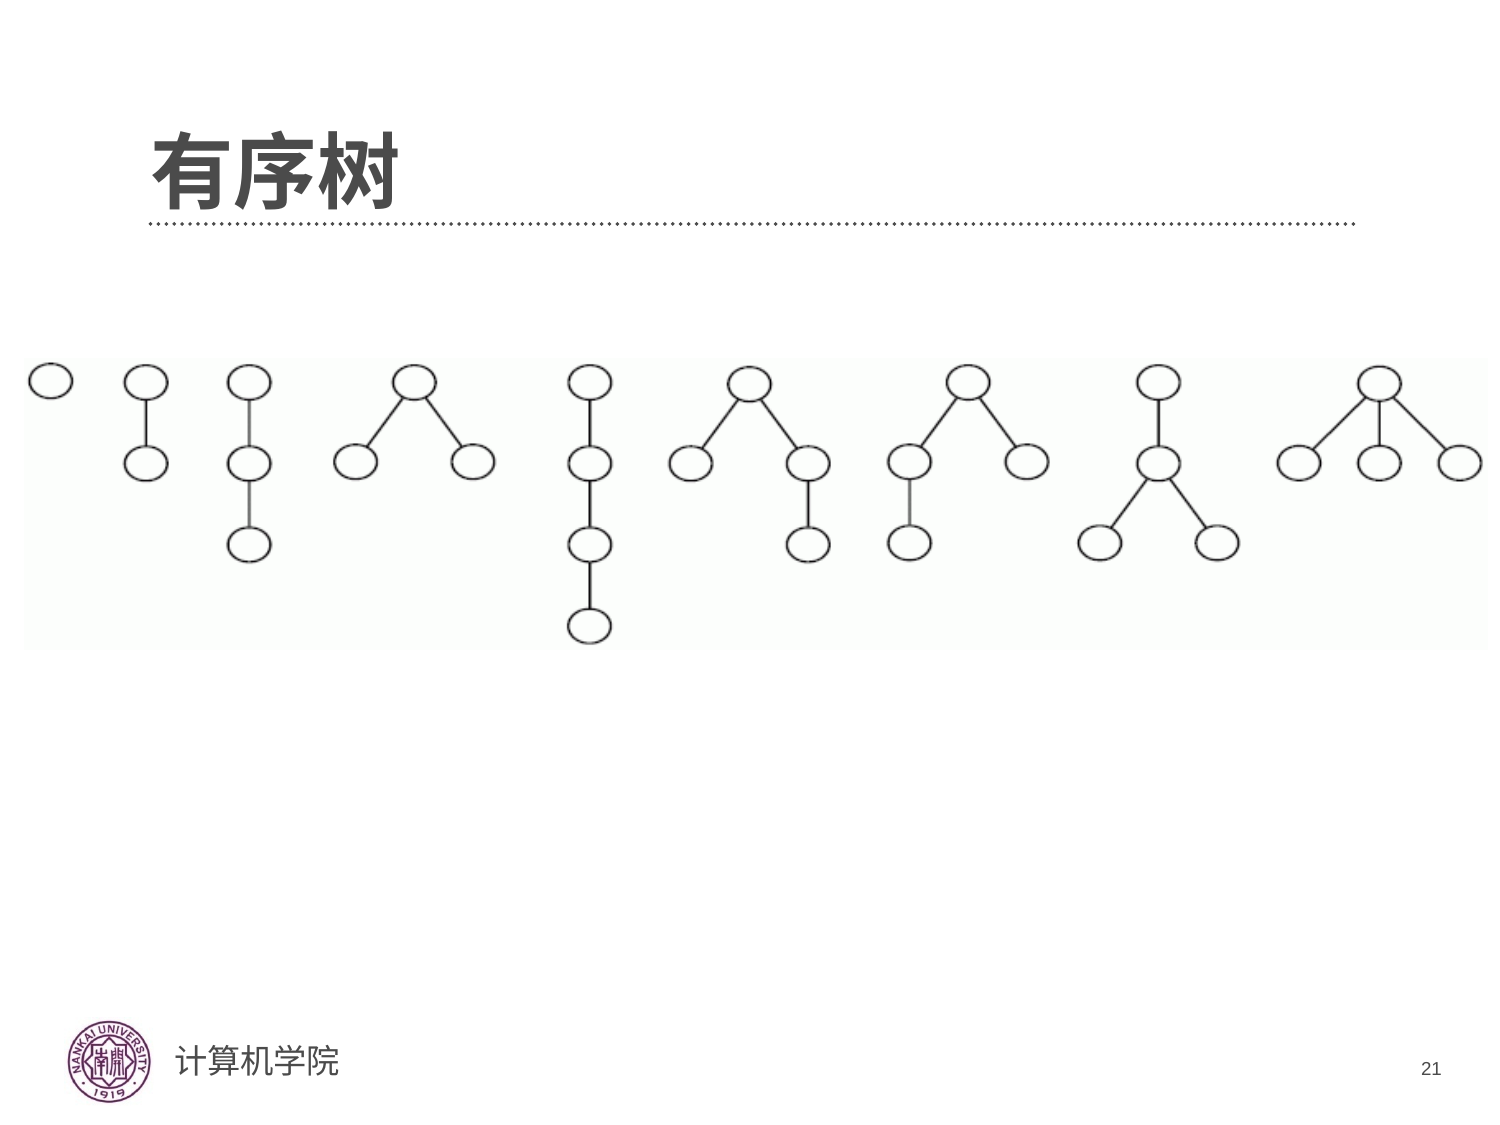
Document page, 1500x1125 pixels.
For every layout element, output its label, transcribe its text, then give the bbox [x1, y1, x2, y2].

title 有序树 [150, 83, 1360, 221]
slide_number 21 [1308, 1048, 1458, 1093]
picture [24, 358, 1488, 651]
picture [64, 1017, 154, 1106]
